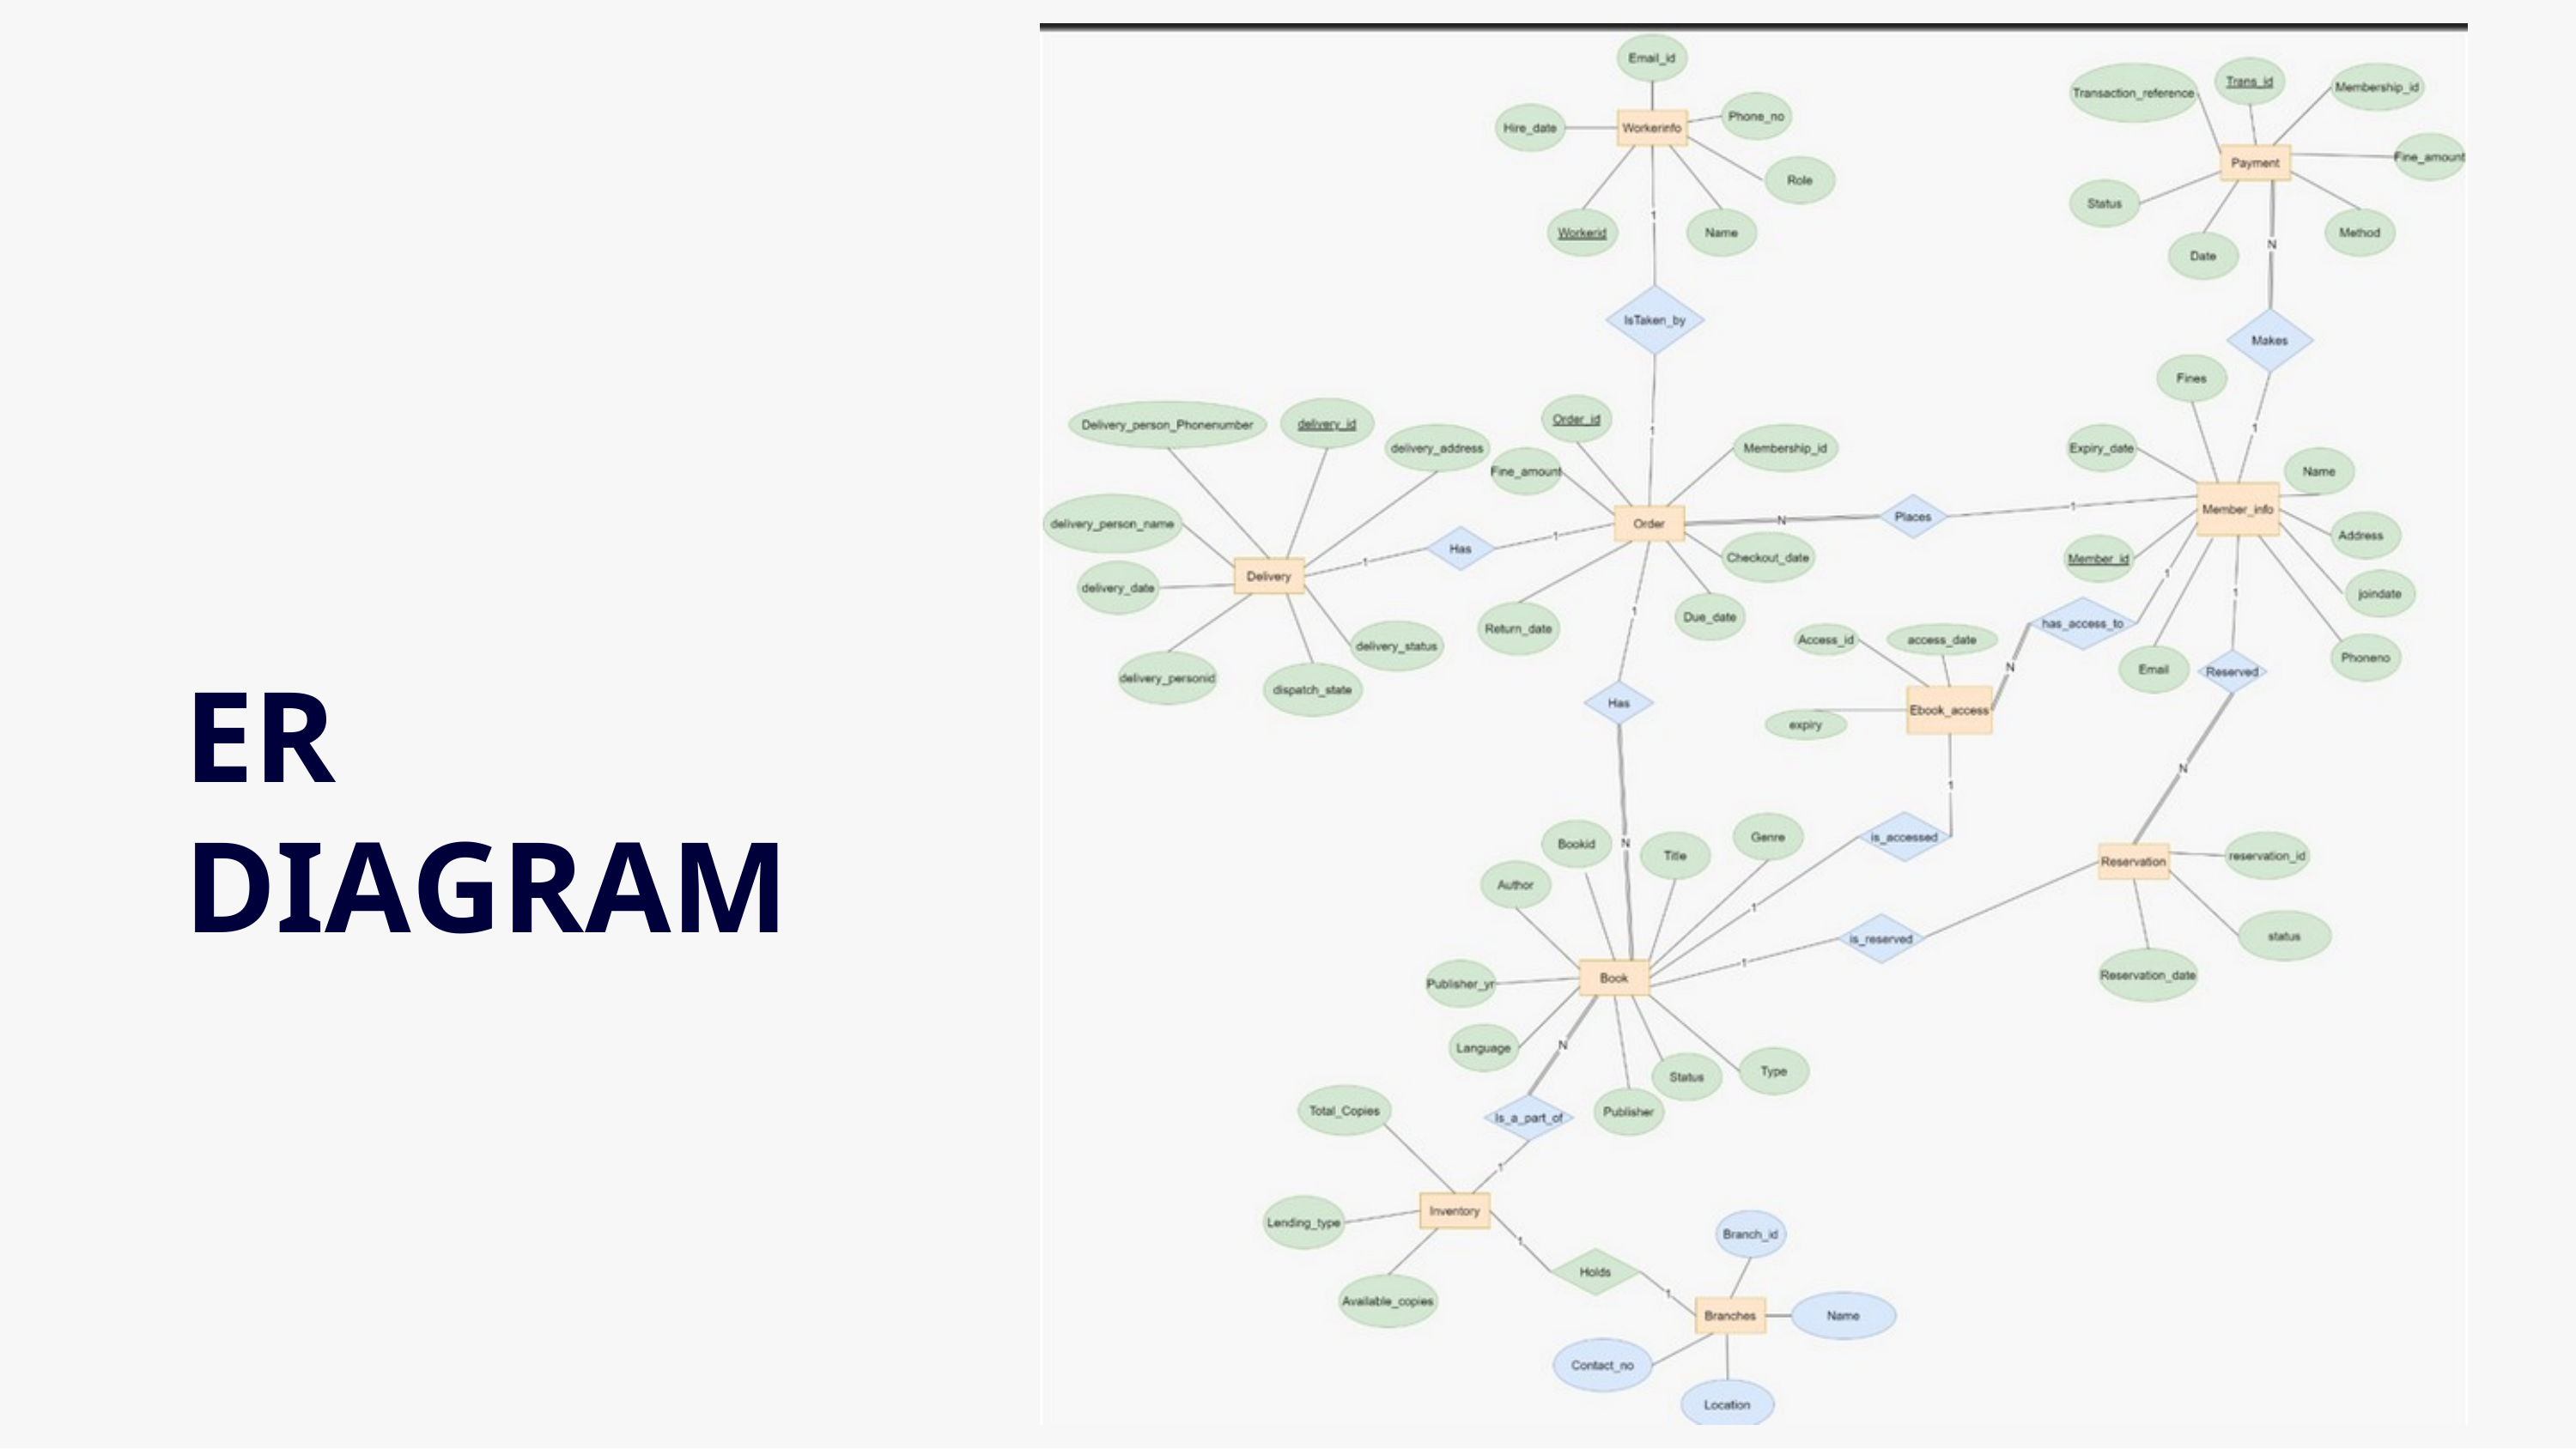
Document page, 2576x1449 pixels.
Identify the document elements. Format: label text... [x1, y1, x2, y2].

picture [1039, 23, 2468, 1425]
title ER DIAGRAM [182, 655, 921, 958]
